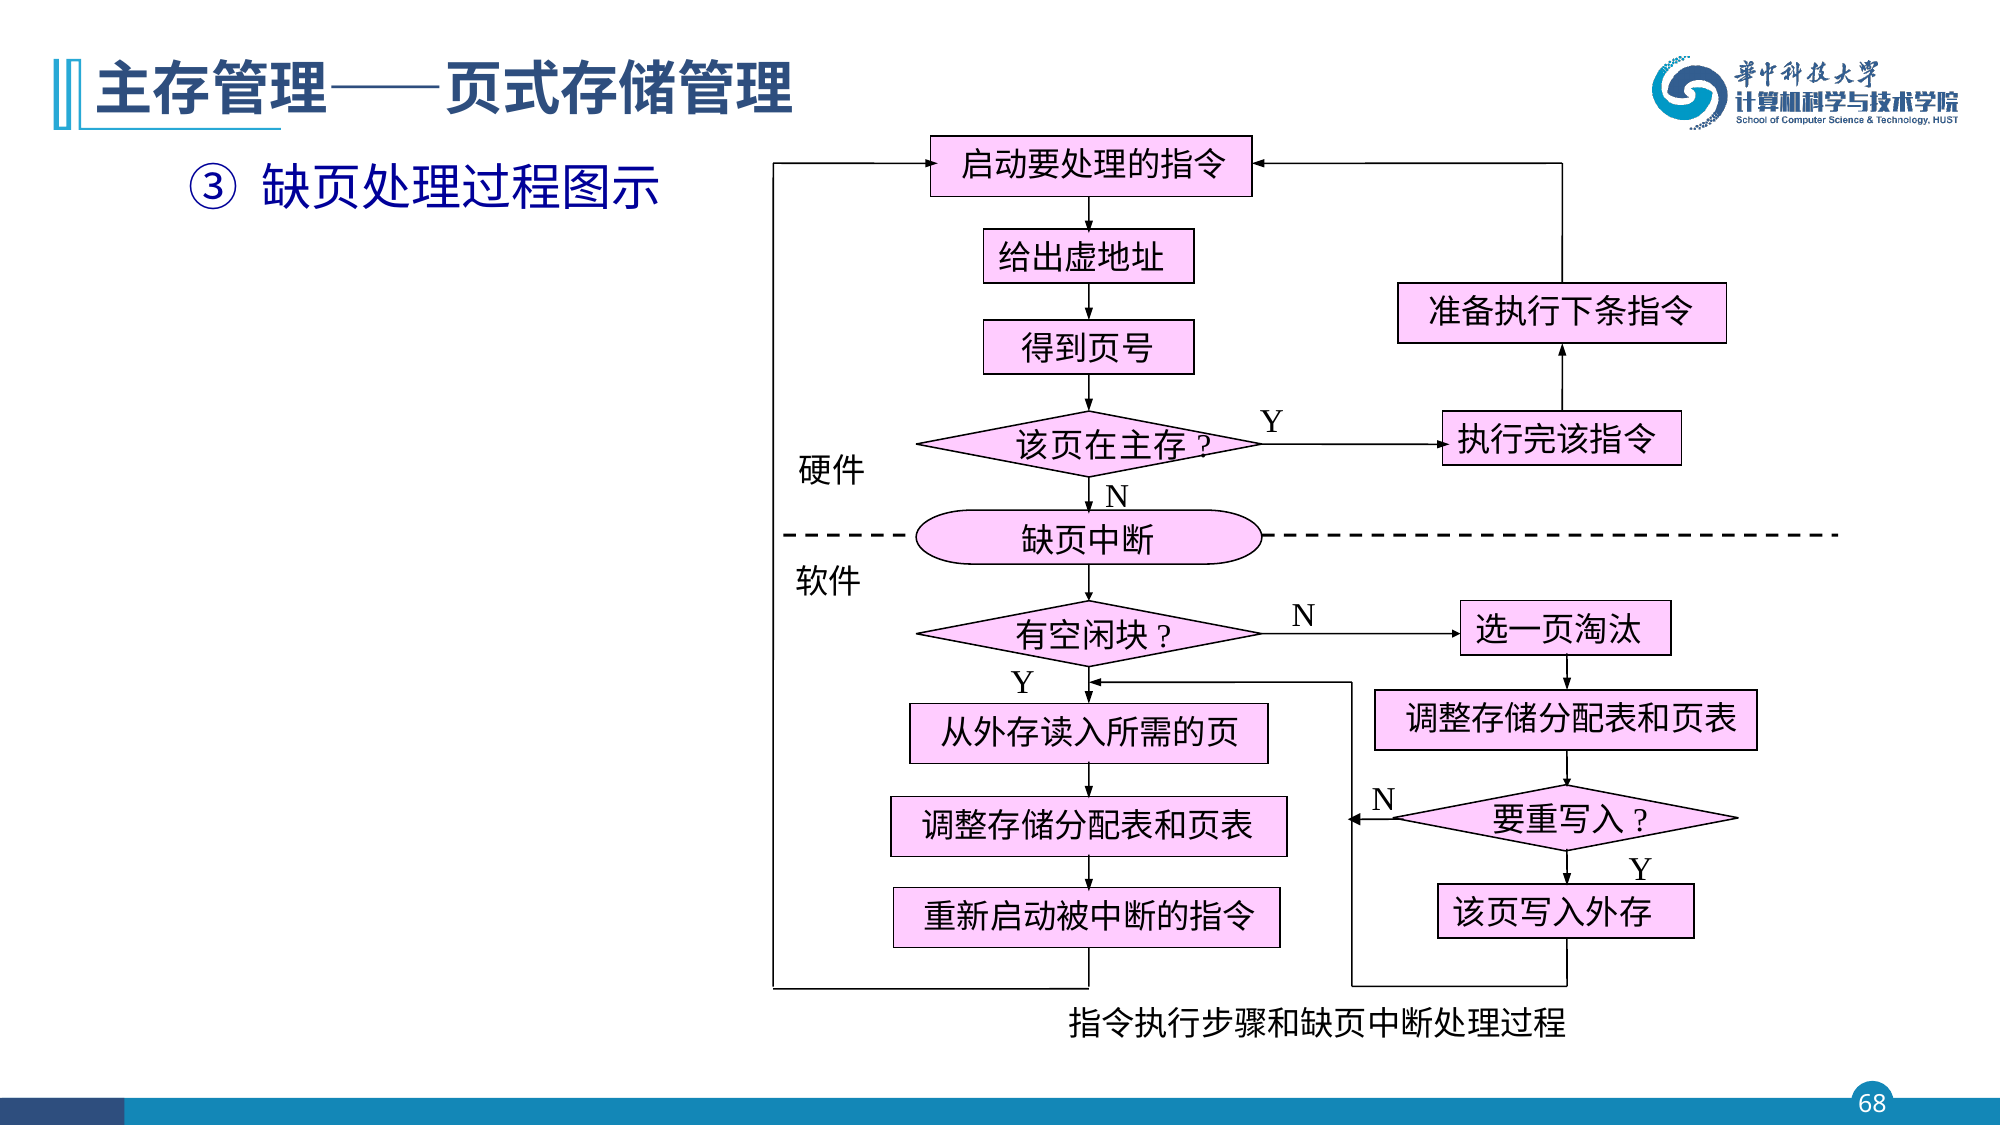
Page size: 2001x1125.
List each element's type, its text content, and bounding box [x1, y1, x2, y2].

text_box ③ 缺页处理过程图示 [80, 136, 695, 277]
title 主存管理——页式存储管理 [80, 51, 1653, 137]
text_box 指令执行步骤和缺页中断处理过程 [1053, 994, 1622, 1050]
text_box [773, 136, 1839, 989]
picture [1653, 56, 1958, 130]
picture [1653, 56, 1678, 79]
